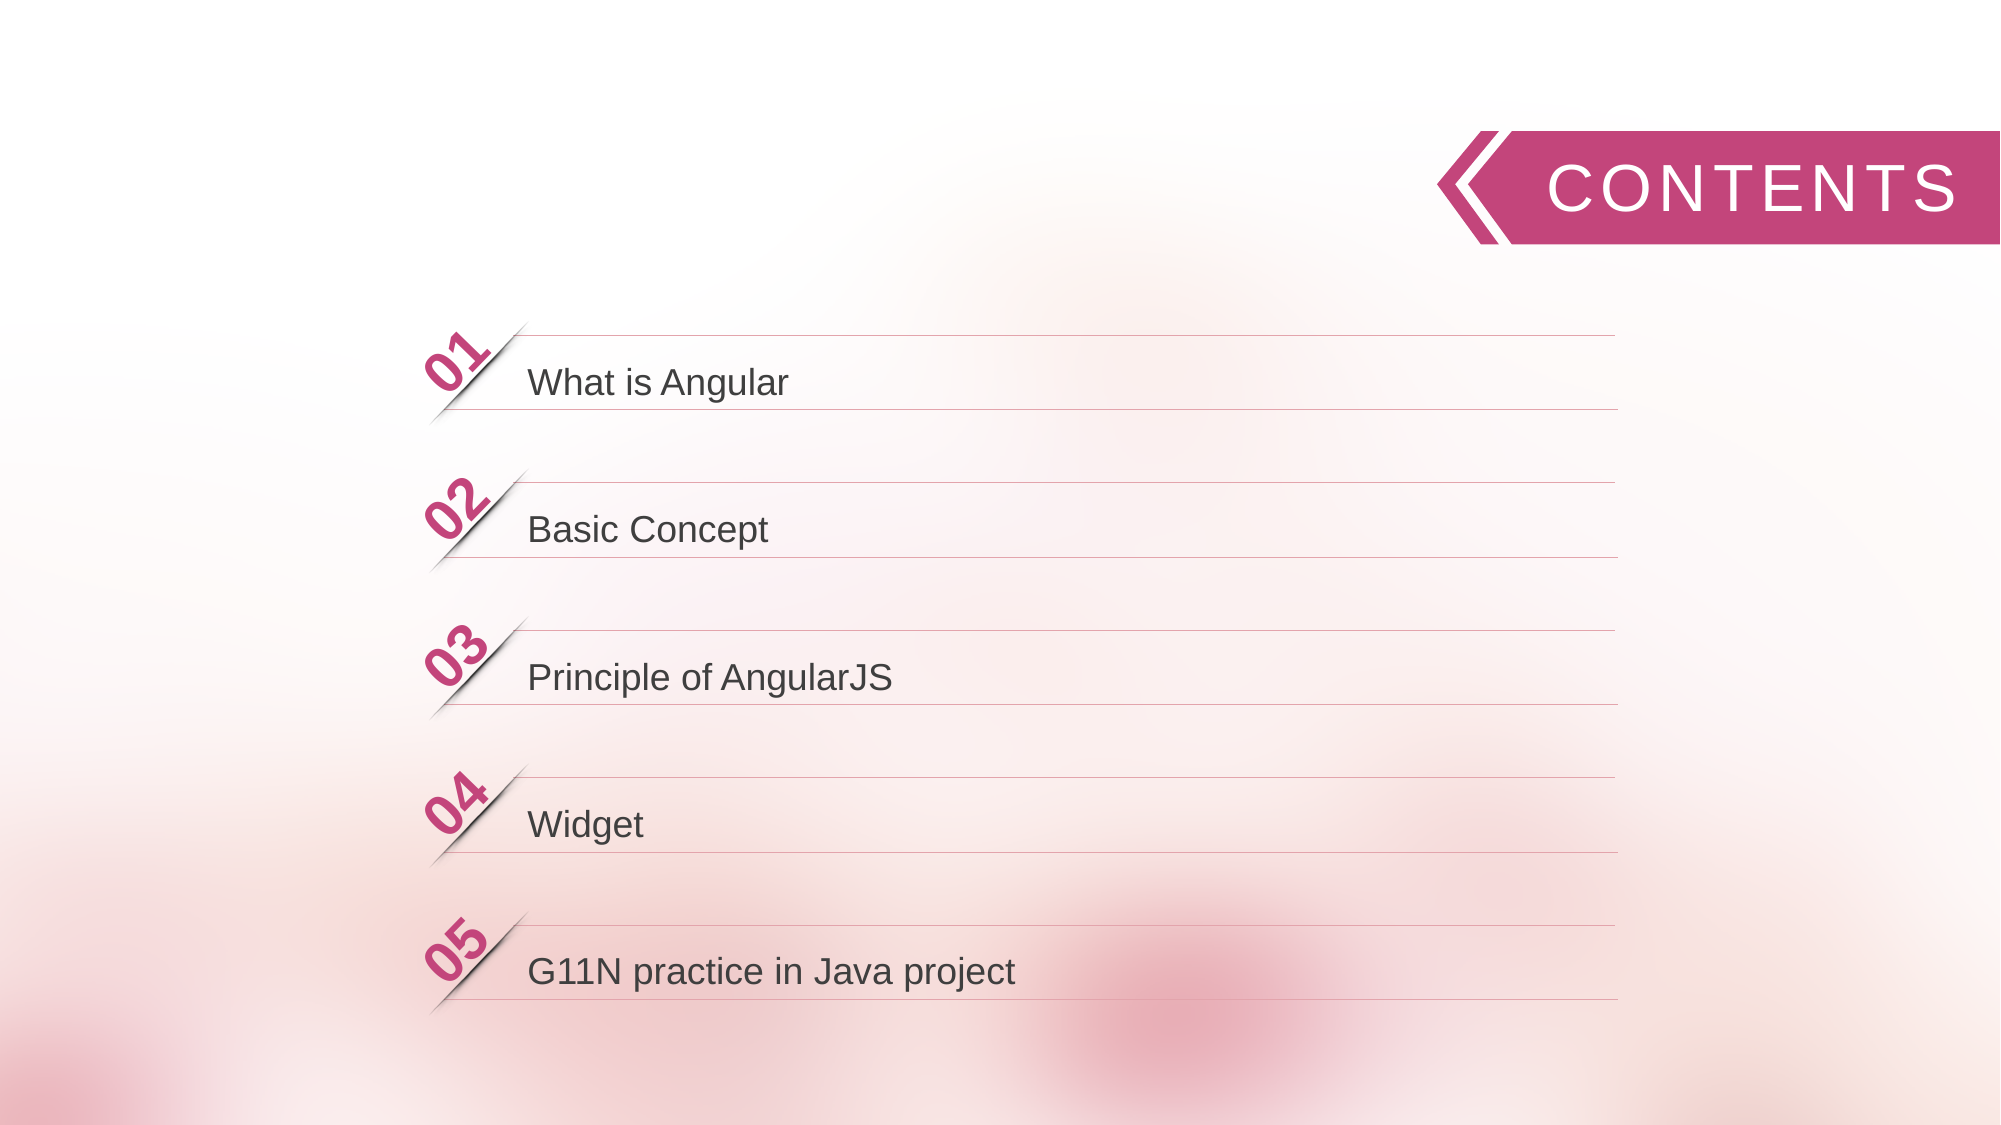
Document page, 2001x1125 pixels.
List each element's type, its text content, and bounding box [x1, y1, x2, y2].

text_box CONTENTS [1467, 131, 2000, 245]
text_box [381, 242, 1619, 390]
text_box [381, 537, 1619, 685]
picture [0, 0, 2001, 1125]
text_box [381, 390, 1619, 537]
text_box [381, 832, 1619, 1045]
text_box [381, 685, 1619, 832]
text_box [1436, 131, 1499, 242]
